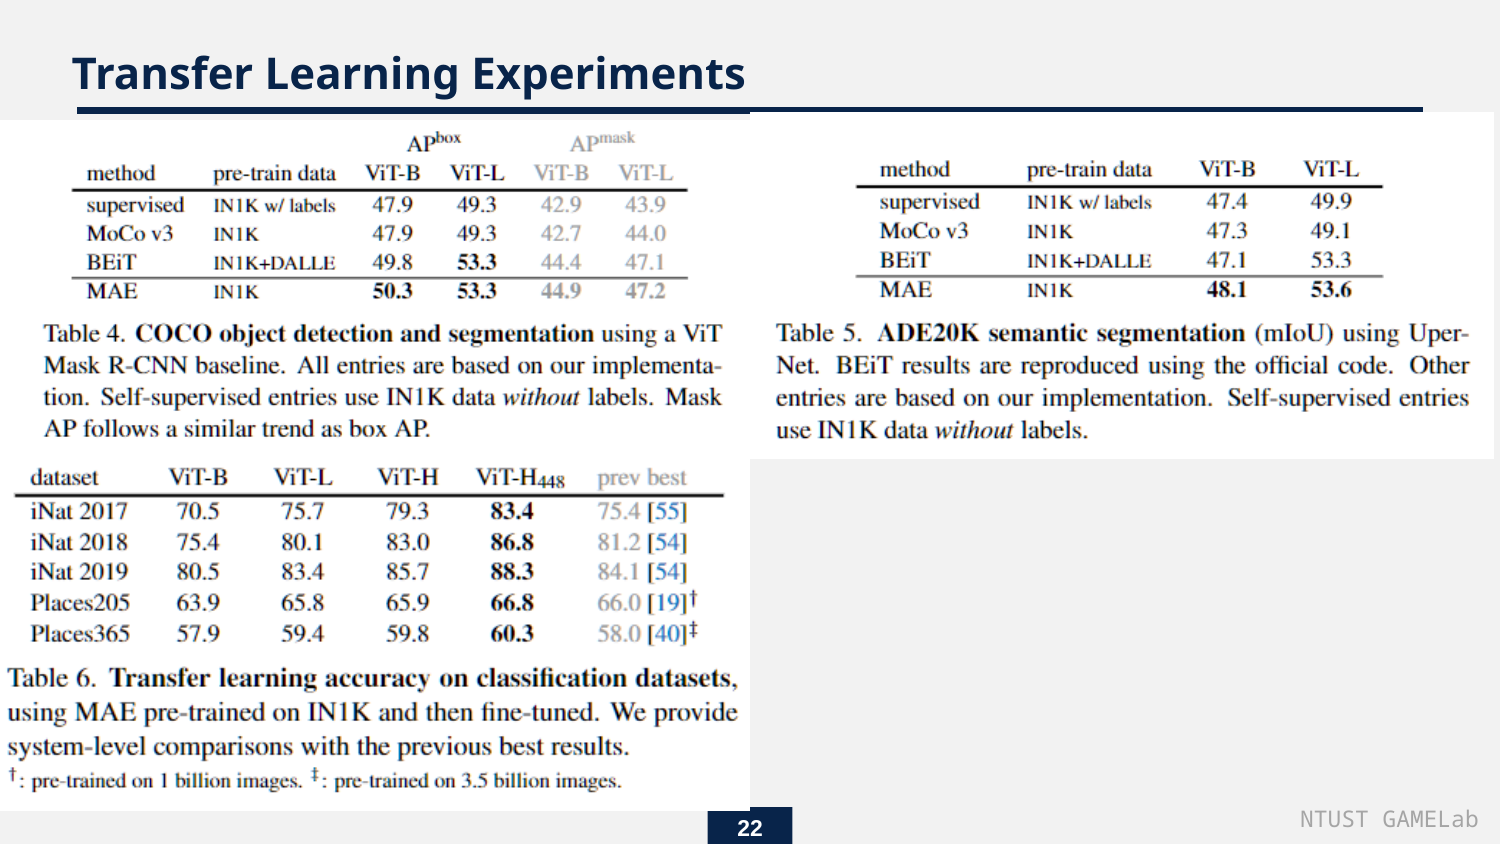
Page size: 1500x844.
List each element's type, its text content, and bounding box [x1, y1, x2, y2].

picture [0, 112, 1494, 811]
text_box Transfer Learning Experiments [60, 40, 1364, 105]
text_box NTUST GAMELab [1217, 798, 1491, 838]
slide_number 22 [581, 804, 919, 844]
